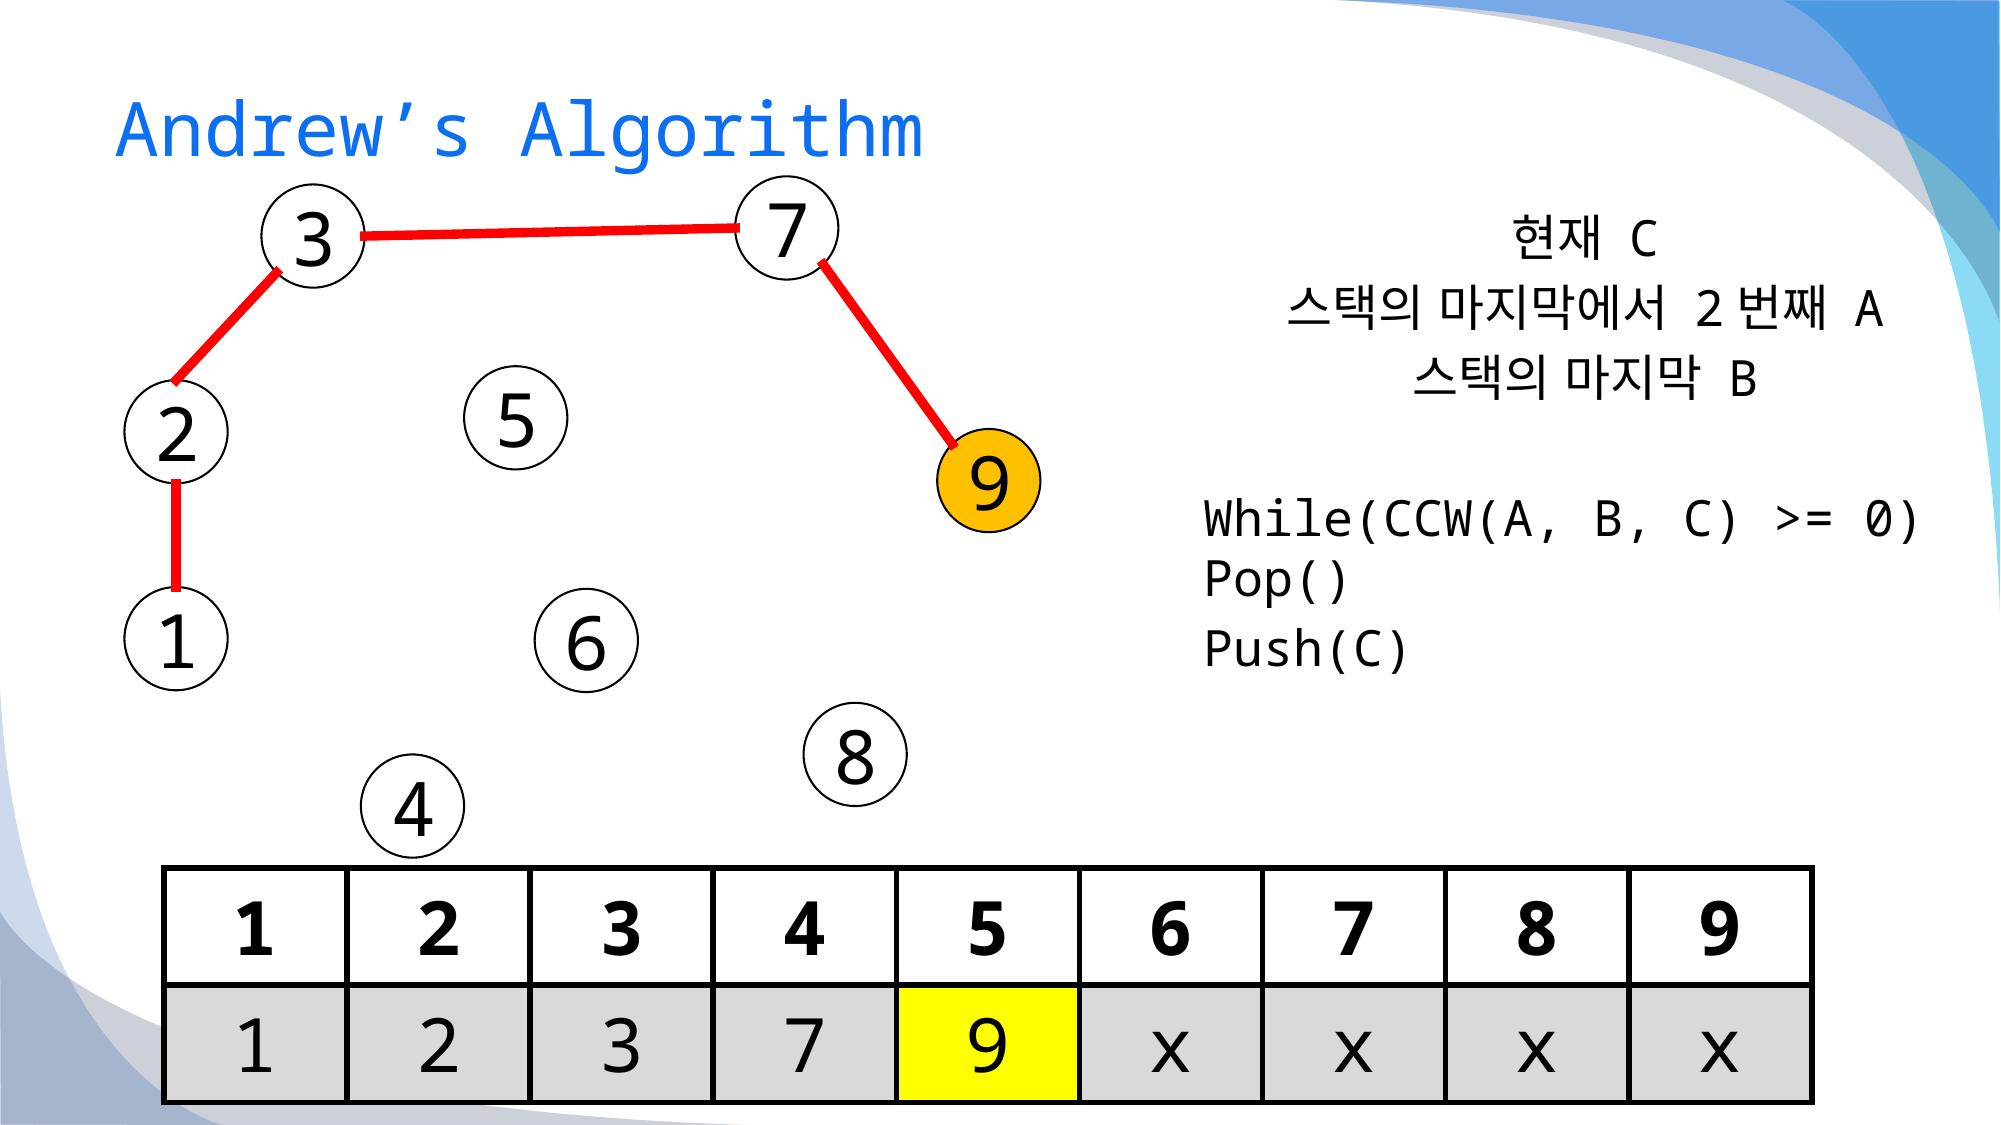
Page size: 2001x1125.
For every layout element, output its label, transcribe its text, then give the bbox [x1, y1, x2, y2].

text_box 1 [123, 586, 229, 692]
table_cell 1 [167, 988, 344, 1100]
table_cell 2 [350, 988, 527, 1100]
text_box 3 [260, 183, 366, 289]
table_cell 9 [899, 988, 1077, 1100]
text_box 4 [359, 753, 466, 859]
text_box 6 [533, 587, 639, 694]
table_cell x [1082, 988, 1260, 1100]
table_header 1 [167, 871, 344, 982]
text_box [175, 271, 278, 381]
table_header 4 [716, 871, 894, 982]
table_header 3 [533, 871, 710, 982]
text_box 8 [802, 701, 908, 808]
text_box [822, 263, 954, 445]
text_box 9 [936, 427, 1042, 534]
title Andrew’s Algorithm [99, 50, 1900, 202]
table_header 9 [1632, 871, 1809, 982]
text_box 2 [123, 379, 229, 485]
table_header 7 [1265, 871, 1443, 982]
text_box 7 [734, 175, 840, 281]
table_header 5 [899, 871, 1077, 982]
text_box 5 [463, 365, 569, 471]
table_header 8 [1448, 871, 1626, 982]
table_cell x [1448, 988, 1626, 1100]
table_header 6 [1082, 871, 1260, 982]
table_cell x [1265, 988, 1443, 1100]
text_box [363, 227, 736, 237]
table_cell 3 [533, 988, 710, 1100]
list 현재 C 스택의 마지막에서 2번째 A 스택의 마지막 B While(CCW(A, B, C) >= 0) Pop() Push(C) [1188, 59, 1983, 842]
table_header 2 [350, 871, 527, 982]
table_cell x [1632, 988, 1809, 1100]
table_cell 7 [716, 988, 894, 1100]
